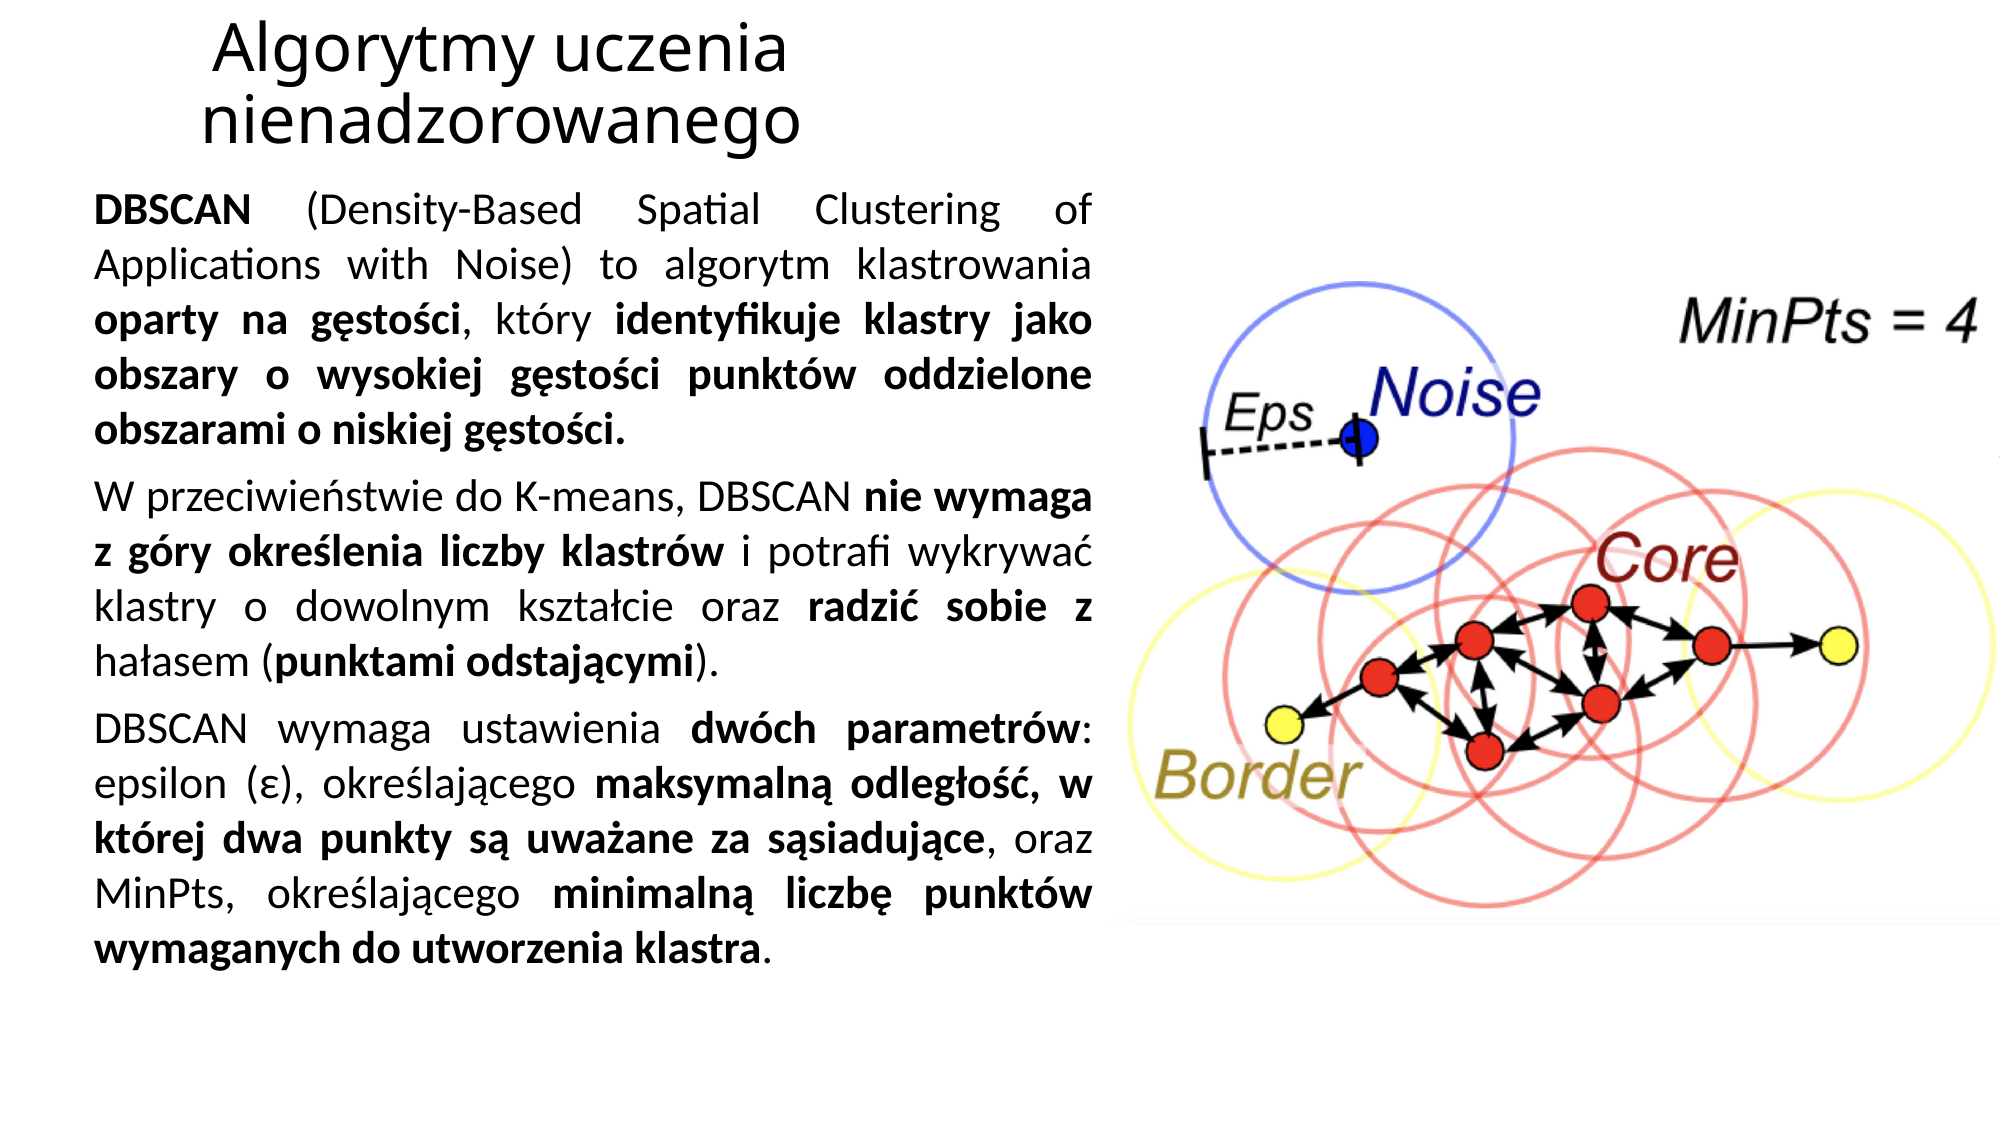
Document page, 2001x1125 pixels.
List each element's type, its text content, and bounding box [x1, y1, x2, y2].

text_box DBSCAN (Density-Based Spatial Clustering of Applications with Noise) to algorytm klastrowania oparty na gęstości, który identyfikuje klastry jako obszary o wysokiej gęstości punktów oddzielone obszarami o niskiej gęstości. W przeciwieństwie do K-means, DBSCAN nie wymaga z góry określenia liczby klastrów i potrafi wykrywać klastry o dowolnym kształcie oraz radzić sobie z hałasem (punktami odstającymi). DBSCAN wymaga ustawienia dwóch parametrów: epsilon (ε), określającego maksymalną odległość, w której dwa punkty są uważane za sąsiadujące, oraz MinPts, określającego minimalną liczbę punktów wymaganych do utworzenia klastra. [78, 170, 1108, 981]
picture [1107, 272, 2000, 926]
title Algorytmy uczenia nienadzorowanego [0, 0, 1004, 171]
